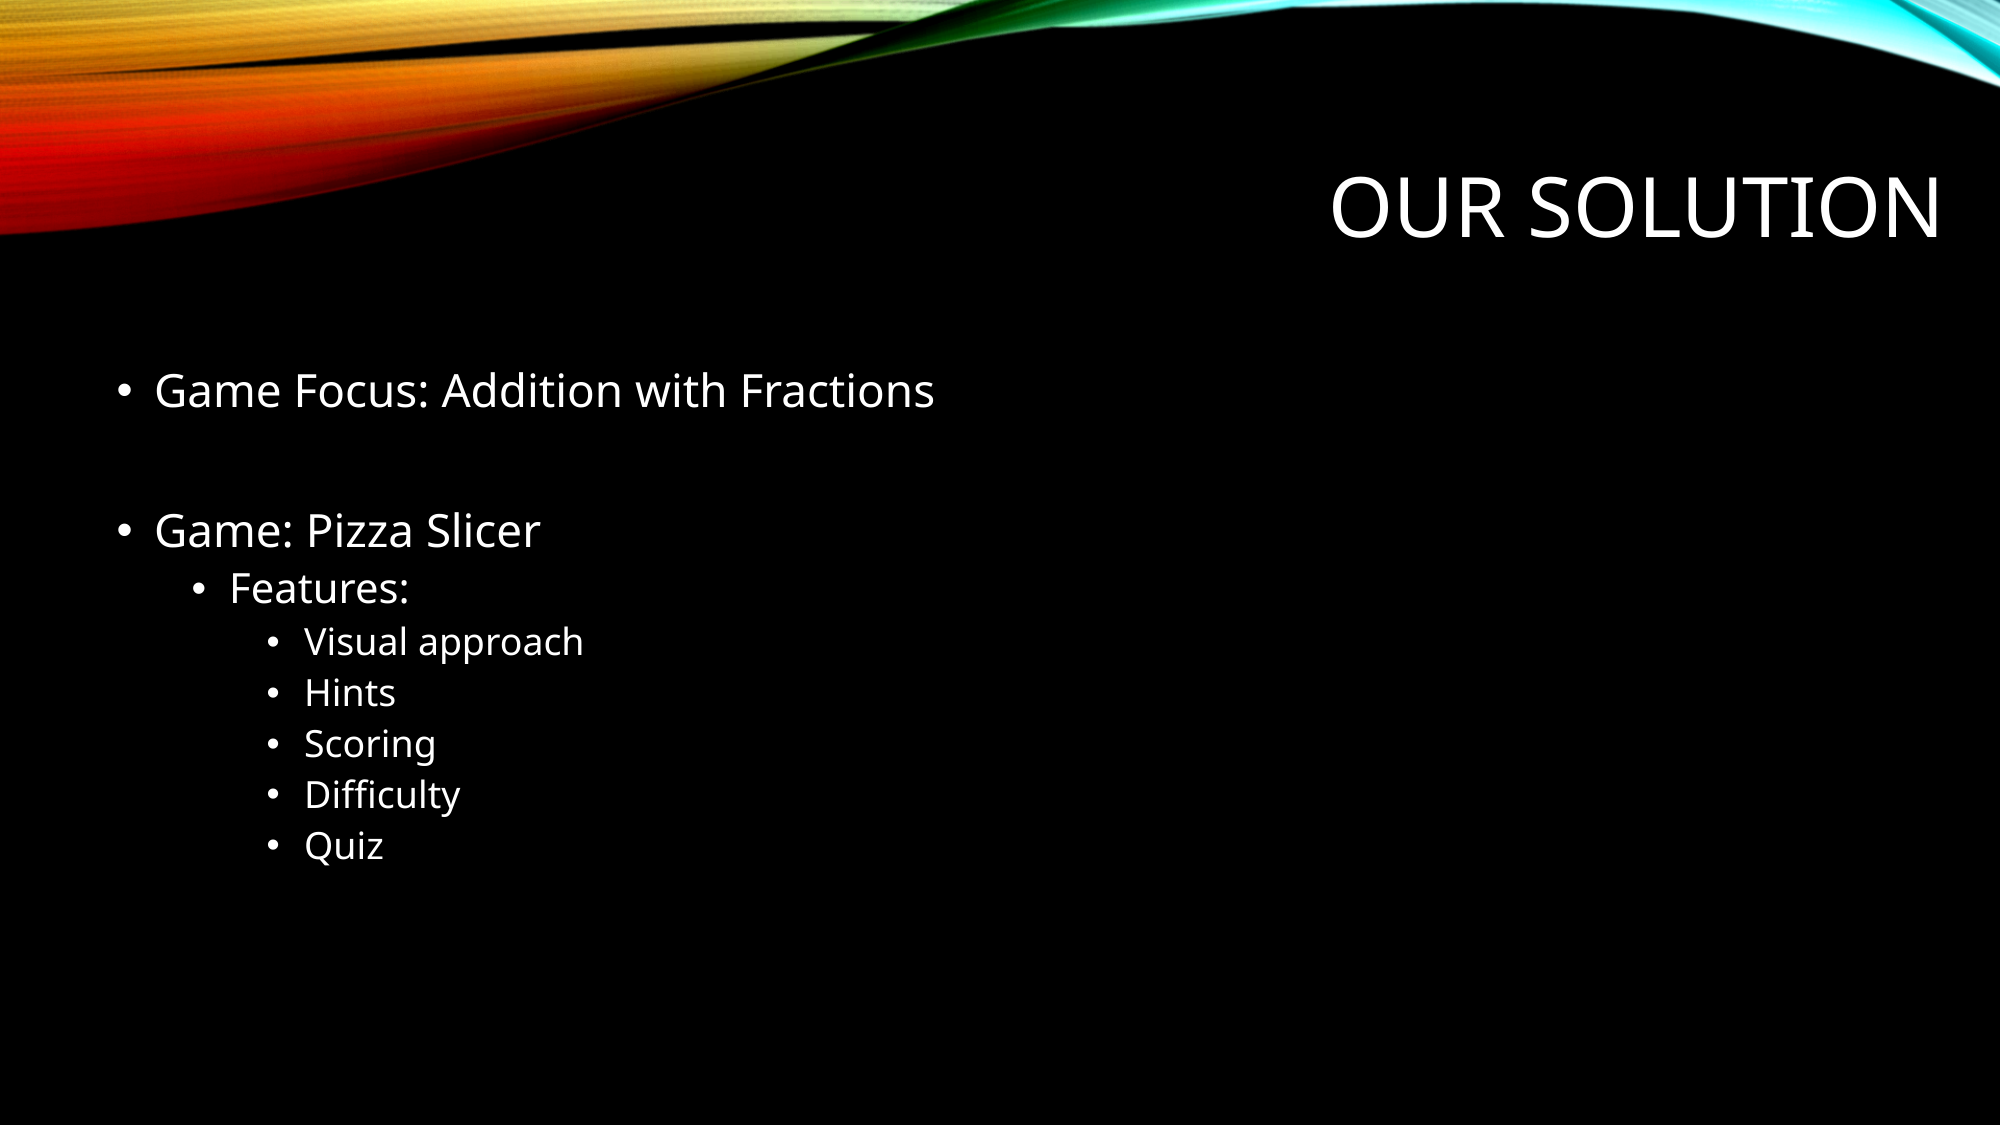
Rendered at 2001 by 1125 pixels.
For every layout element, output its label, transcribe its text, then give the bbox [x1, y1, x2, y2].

list Game Focus: Addition with Fractions Game: Pizza Slicer Features: Visual approach Hints Scoring Difficulty Quiz [101, 360, 1223, 1021]
title OUR Solution [839, 104, 1960, 317]
picture [0, 0, 2000, 237]
